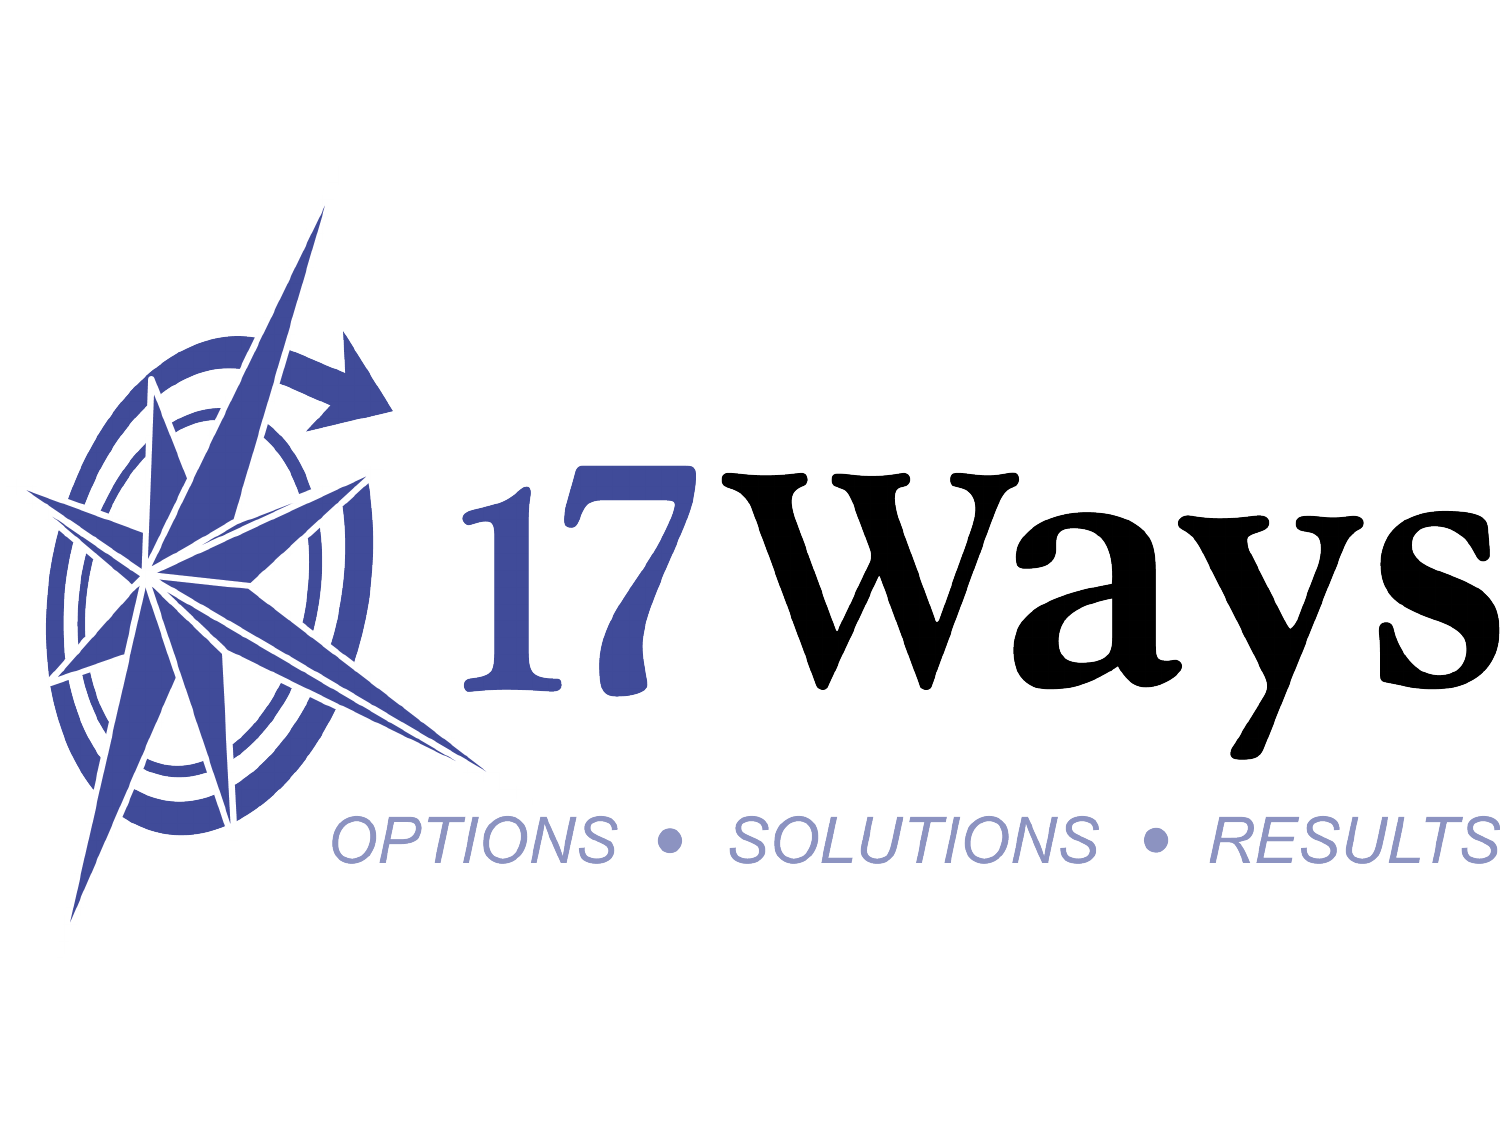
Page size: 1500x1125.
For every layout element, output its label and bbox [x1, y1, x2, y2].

picture [0, 166, 1500, 959]
